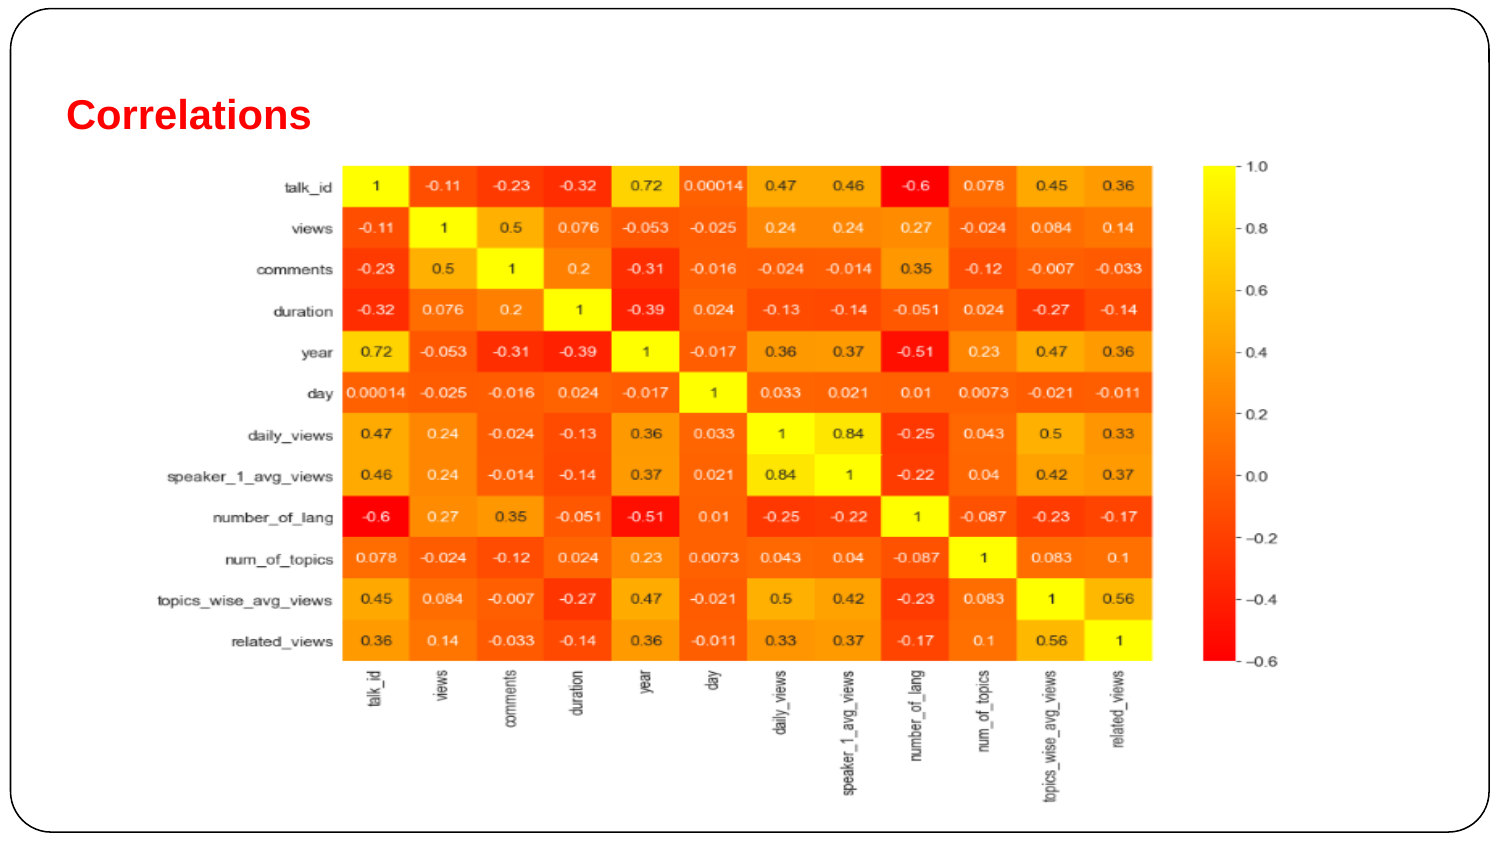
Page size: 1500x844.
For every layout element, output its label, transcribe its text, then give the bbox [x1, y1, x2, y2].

picture [138, 149, 1326, 808]
title Correlations [51, 72, 1449, 147]
